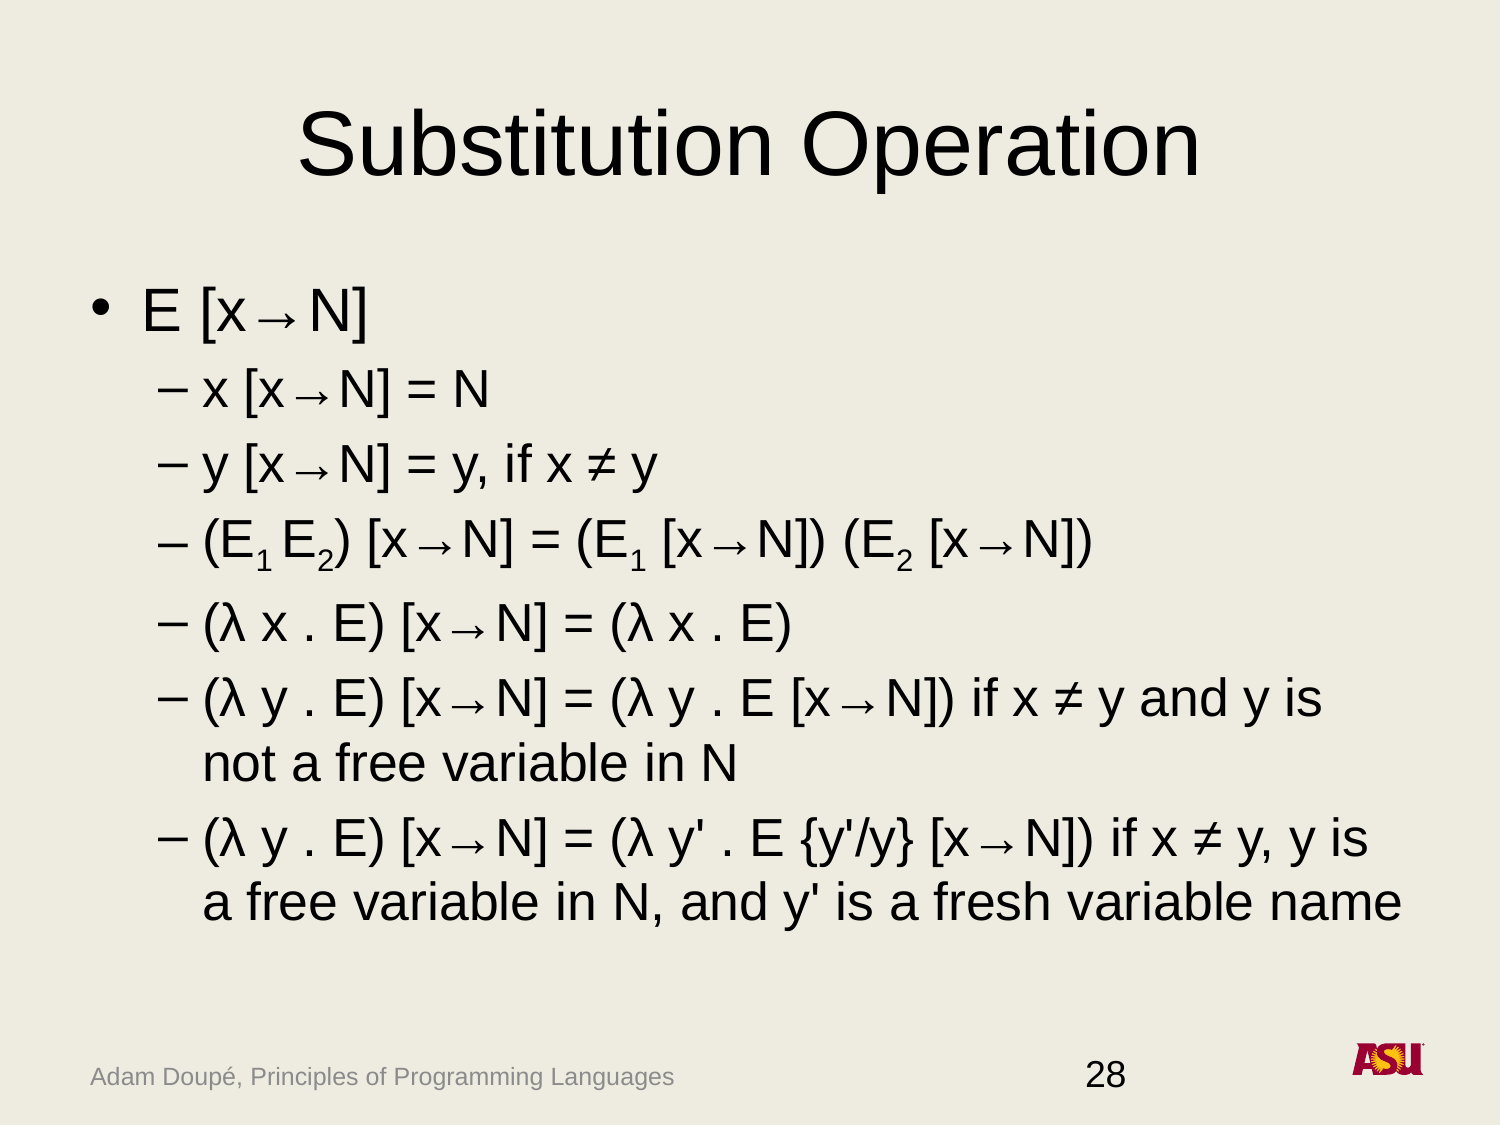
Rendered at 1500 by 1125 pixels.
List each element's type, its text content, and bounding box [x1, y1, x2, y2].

list E [x→N] x [x→N] = N y [x→N] = y, if x ≠ y (E1 E2) [x→N] = (E1 [x→N]) (E2 [x→N]) (λ x . E) [x→N] = (λ x . E) (λ y . E) [x→N] = (λ y . E [x→N]) if x ≠ y and y is not a free variable in N (λ y . E) [x→N] = (λ y' . E {y'/y} [x→N]) if x ≠ y, y is a free variable in N, and y' is a fresh variable name [75, 262, 1425, 1005]
slide_number 28 [1070, 1042, 1421, 1103]
title Substitution Operation [75, 45, 1425, 233]
